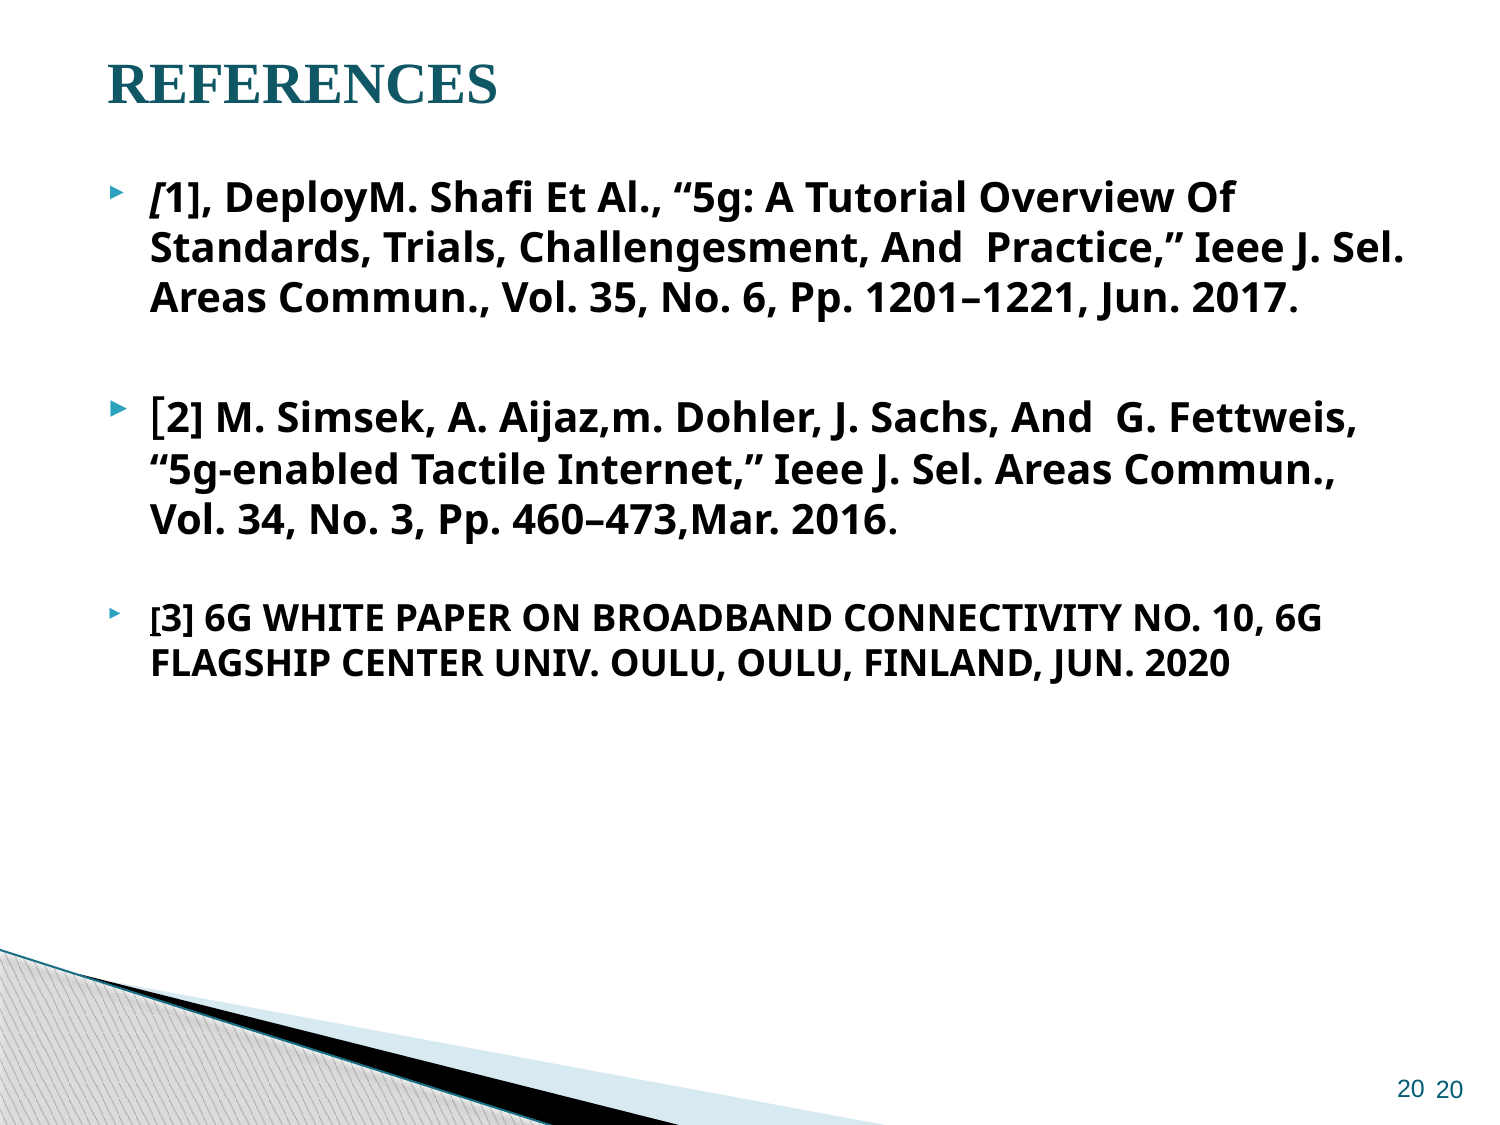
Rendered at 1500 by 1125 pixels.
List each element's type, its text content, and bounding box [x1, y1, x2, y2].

text_box 20 [1299, 1042, 1425, 1103]
slide_number 20 [1418, 1051, 1479, 1112]
list REFERENCES [1], DeployM. Shafi Et Al., “5g: A Tutorial Overview Of Standards, Trials, Challengesment, And Practice,” Ieee J. Sel. Areas Commun., Vol. 35, No. 6, Pp. 1201–1221, Jun. 2017. [2] M. Simsek, A. Aijaz,m. Dohler, J. Sachs, And G. Fettweis, “5g-enabled Tactile Internet,” Ieee J. Sel. Areas Commun., Vol. 34, No. 3, Pp. 460–473,Mar. 2016. [3] 6G WHITE PAPER ON BROADBAND CONNECTIVITY NO. 10, 6G FLAGSHIP CENTER UNIV. OULU, OULU, FINLAND, JUN. 2020 [75, 37, 1425, 1063]
